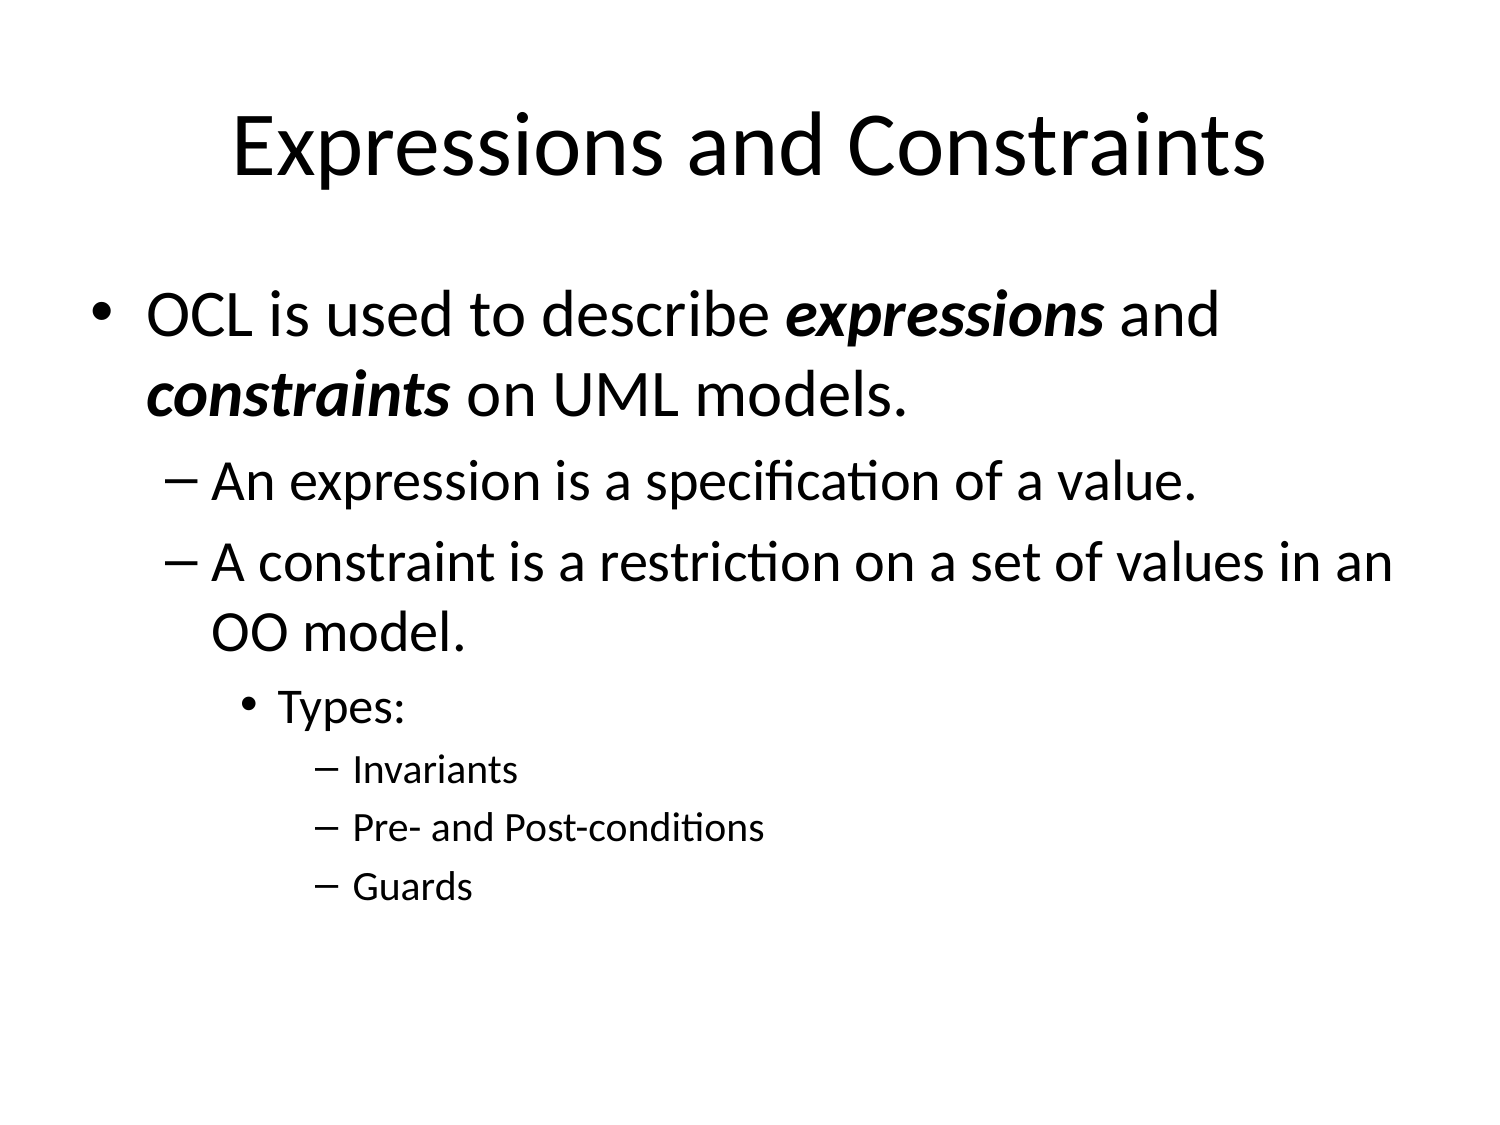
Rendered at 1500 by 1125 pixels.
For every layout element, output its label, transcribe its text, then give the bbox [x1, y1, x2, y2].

list OCL is used to describe expressions and constraints on UML models. An expression is a specification of a value. A constraint is a restriction on a set of values in an OO model. Types: Invariants Pre- and Post-conditions Guards [75, 262, 1425, 1005]
title Expressions and Constraints [75, 45, 1425, 233]
